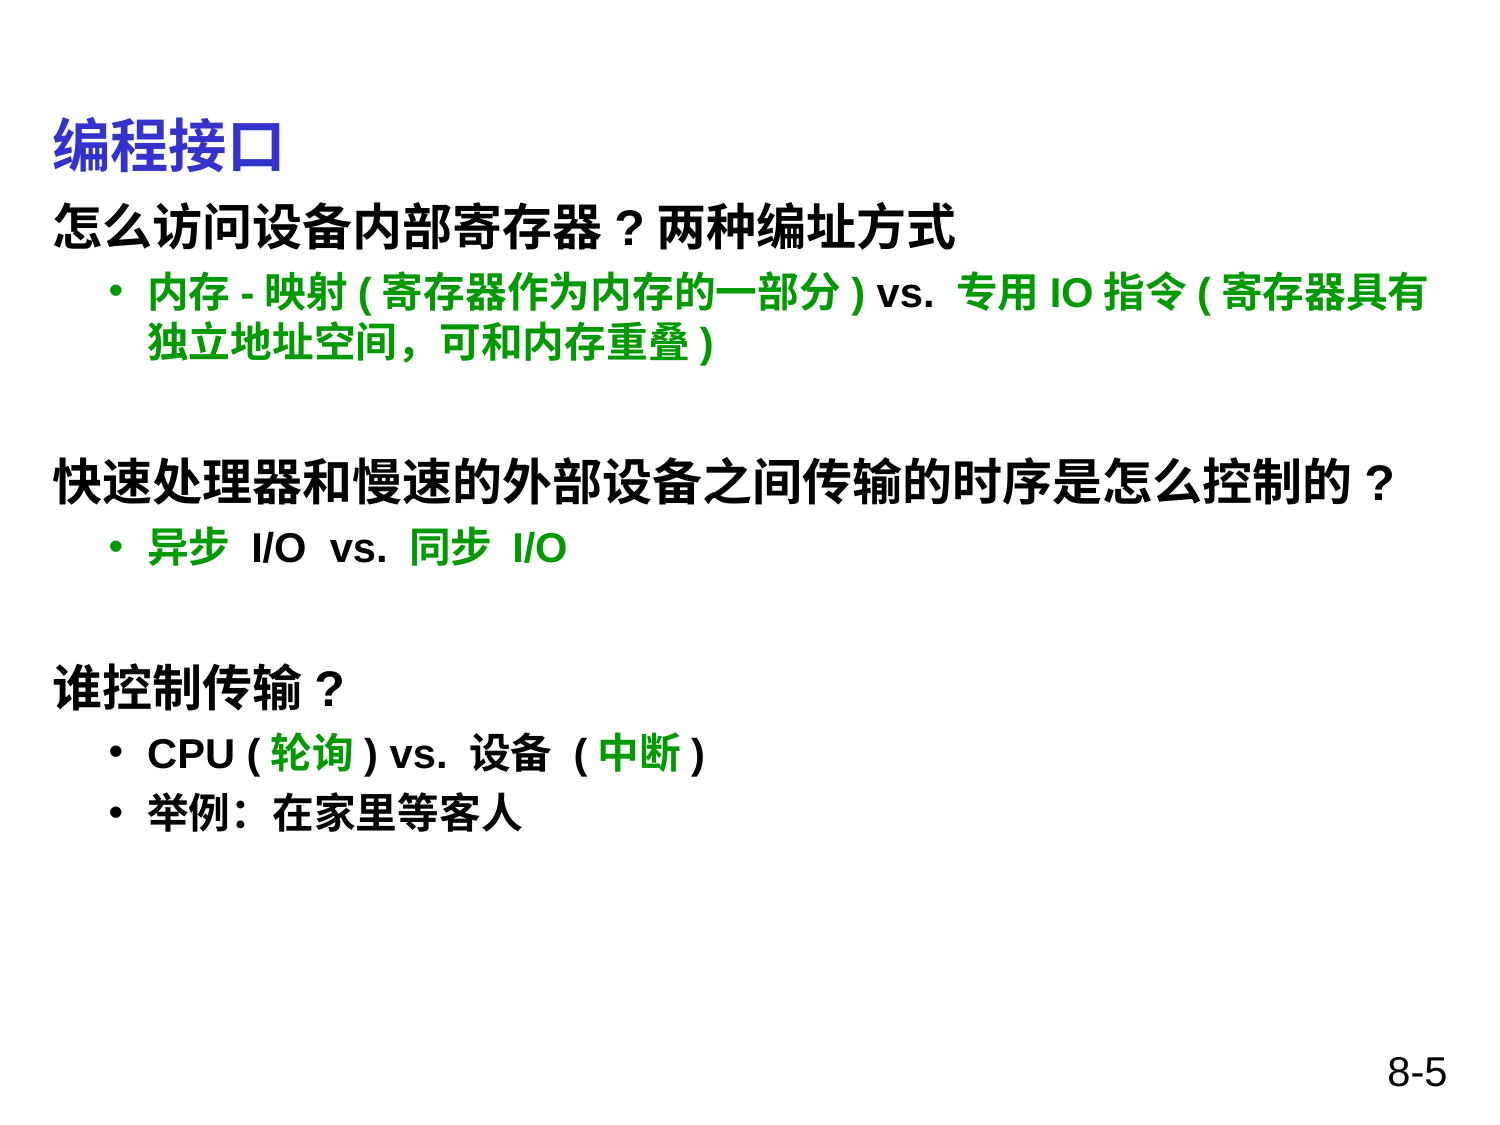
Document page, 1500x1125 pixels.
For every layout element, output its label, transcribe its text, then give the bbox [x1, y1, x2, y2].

text_box 8-<number> [1074, 1037, 1463, 1100]
list 怎么访问设备内部寄存器?两种编址方式 内存-映射(寄存器作为内存的一部分) vs. 专用IO指令(寄存器具有独立地址空间，可和内存重叠) 快速处理器和慢速的外部设备之间传输的时序是怎么控制的? 异步 I/O vs. 同步 I/O 谁控制传输? CPU (轮询) vs. 设备 (中断) 举例：在家里等客人 [37, 187, 1463, 1000]
title 编程接口 [37, 99, 1463, 187]
